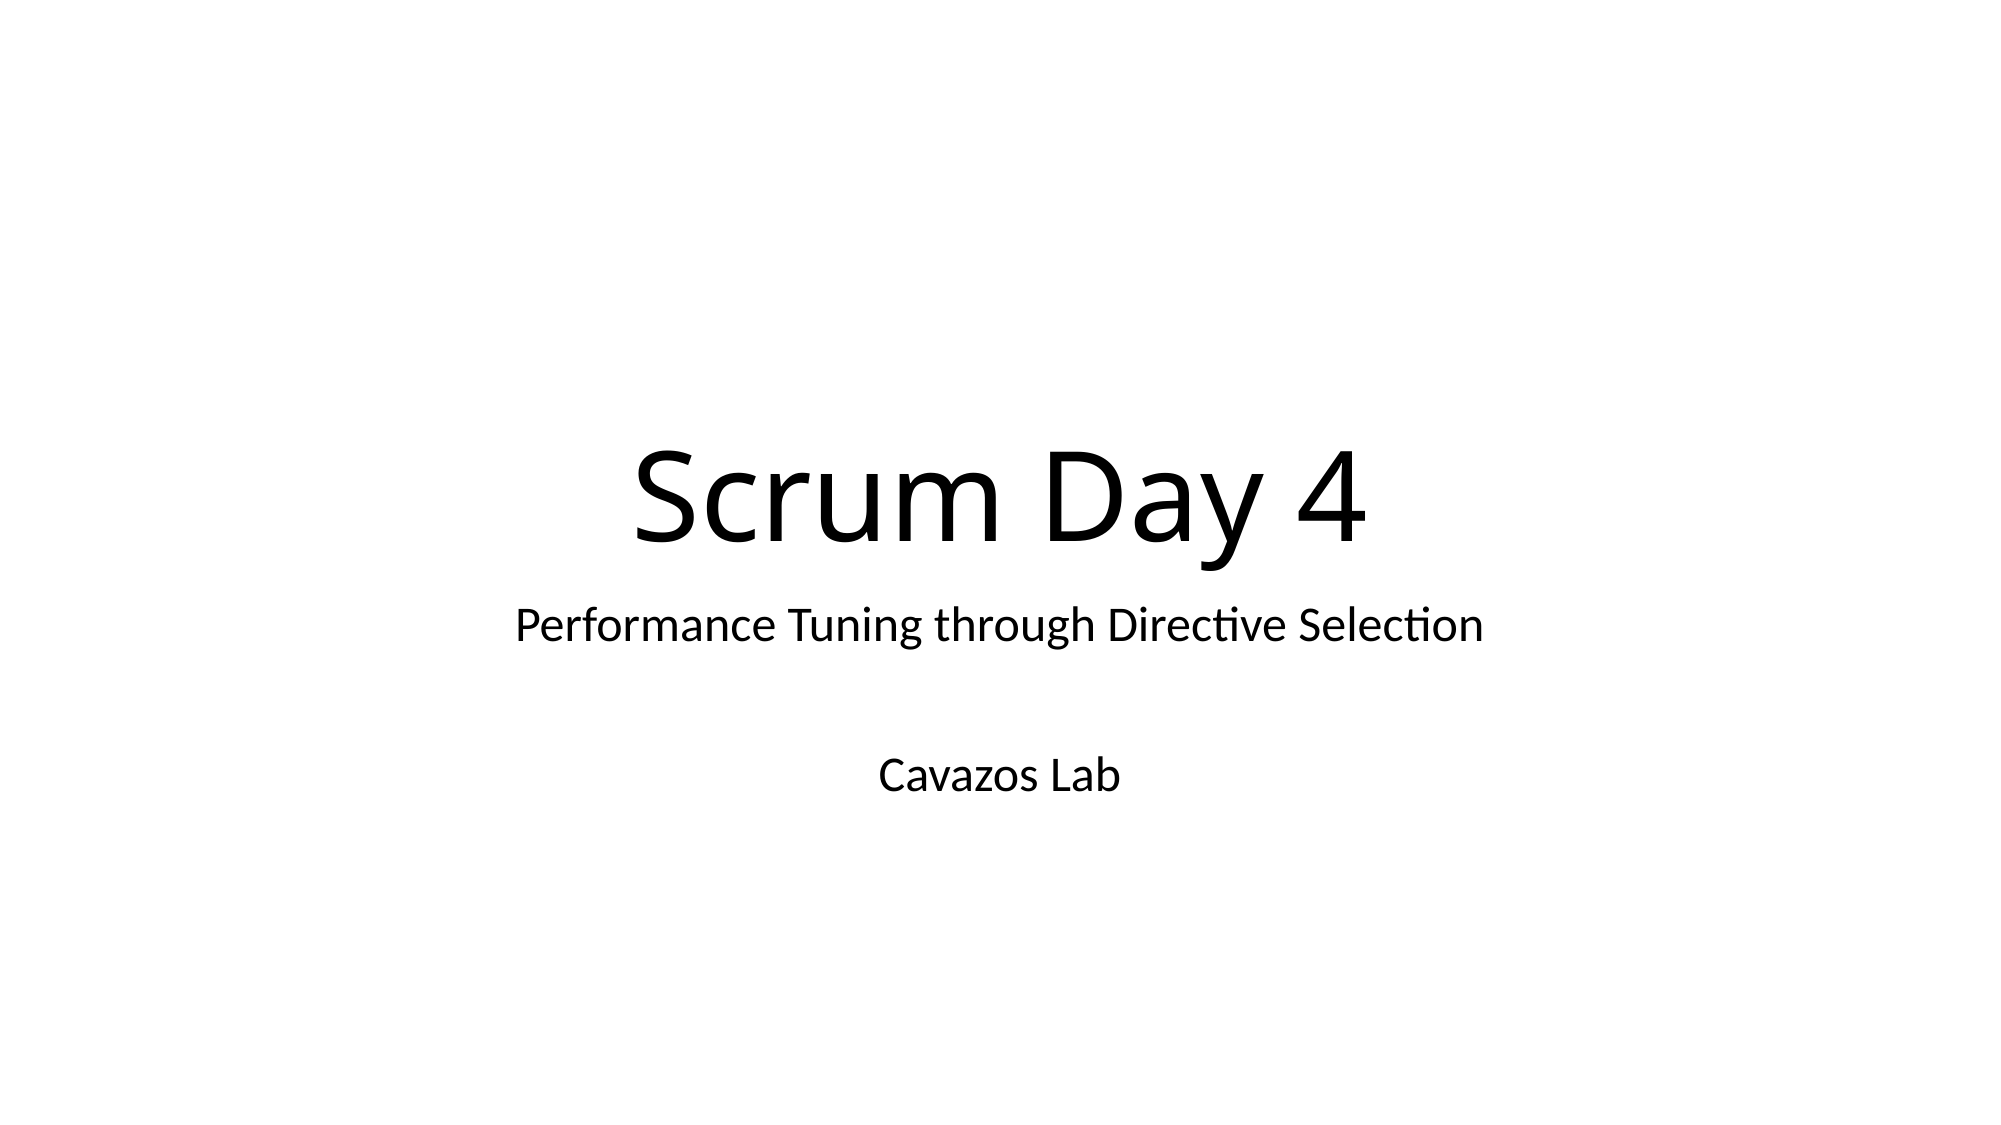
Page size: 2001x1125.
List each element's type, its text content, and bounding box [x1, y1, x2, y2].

title Scrum Day 4 [249, 184, 1750, 576]
subtitle Performance Tuning through Directive Selection Cavazos Lab [249, 590, 1750, 863]
